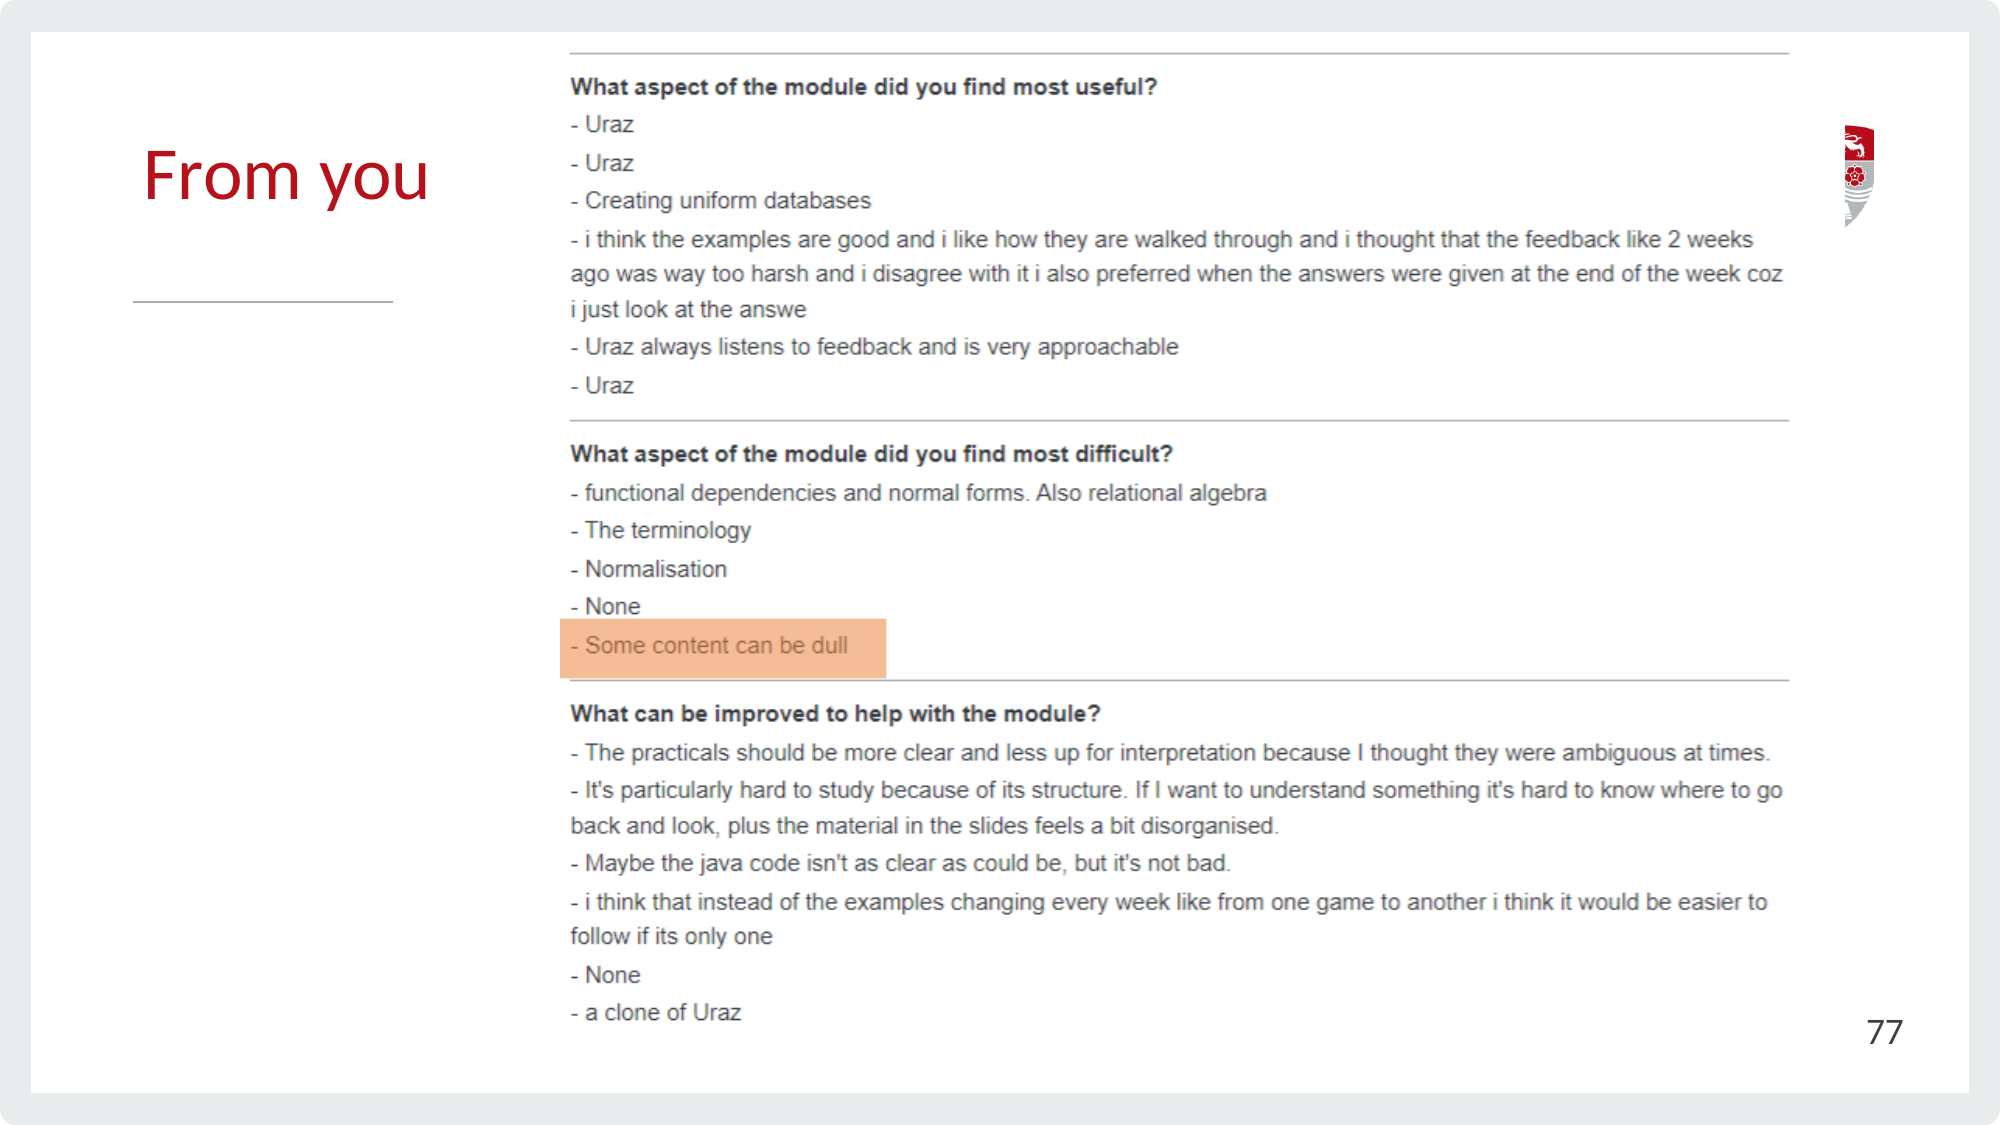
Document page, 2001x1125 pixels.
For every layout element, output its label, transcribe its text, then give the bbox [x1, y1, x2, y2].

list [530, 50, 1845, 1047]
title From you [128, 78, 530, 279]
slide_number 77 [1468, 999, 1919, 1060]
